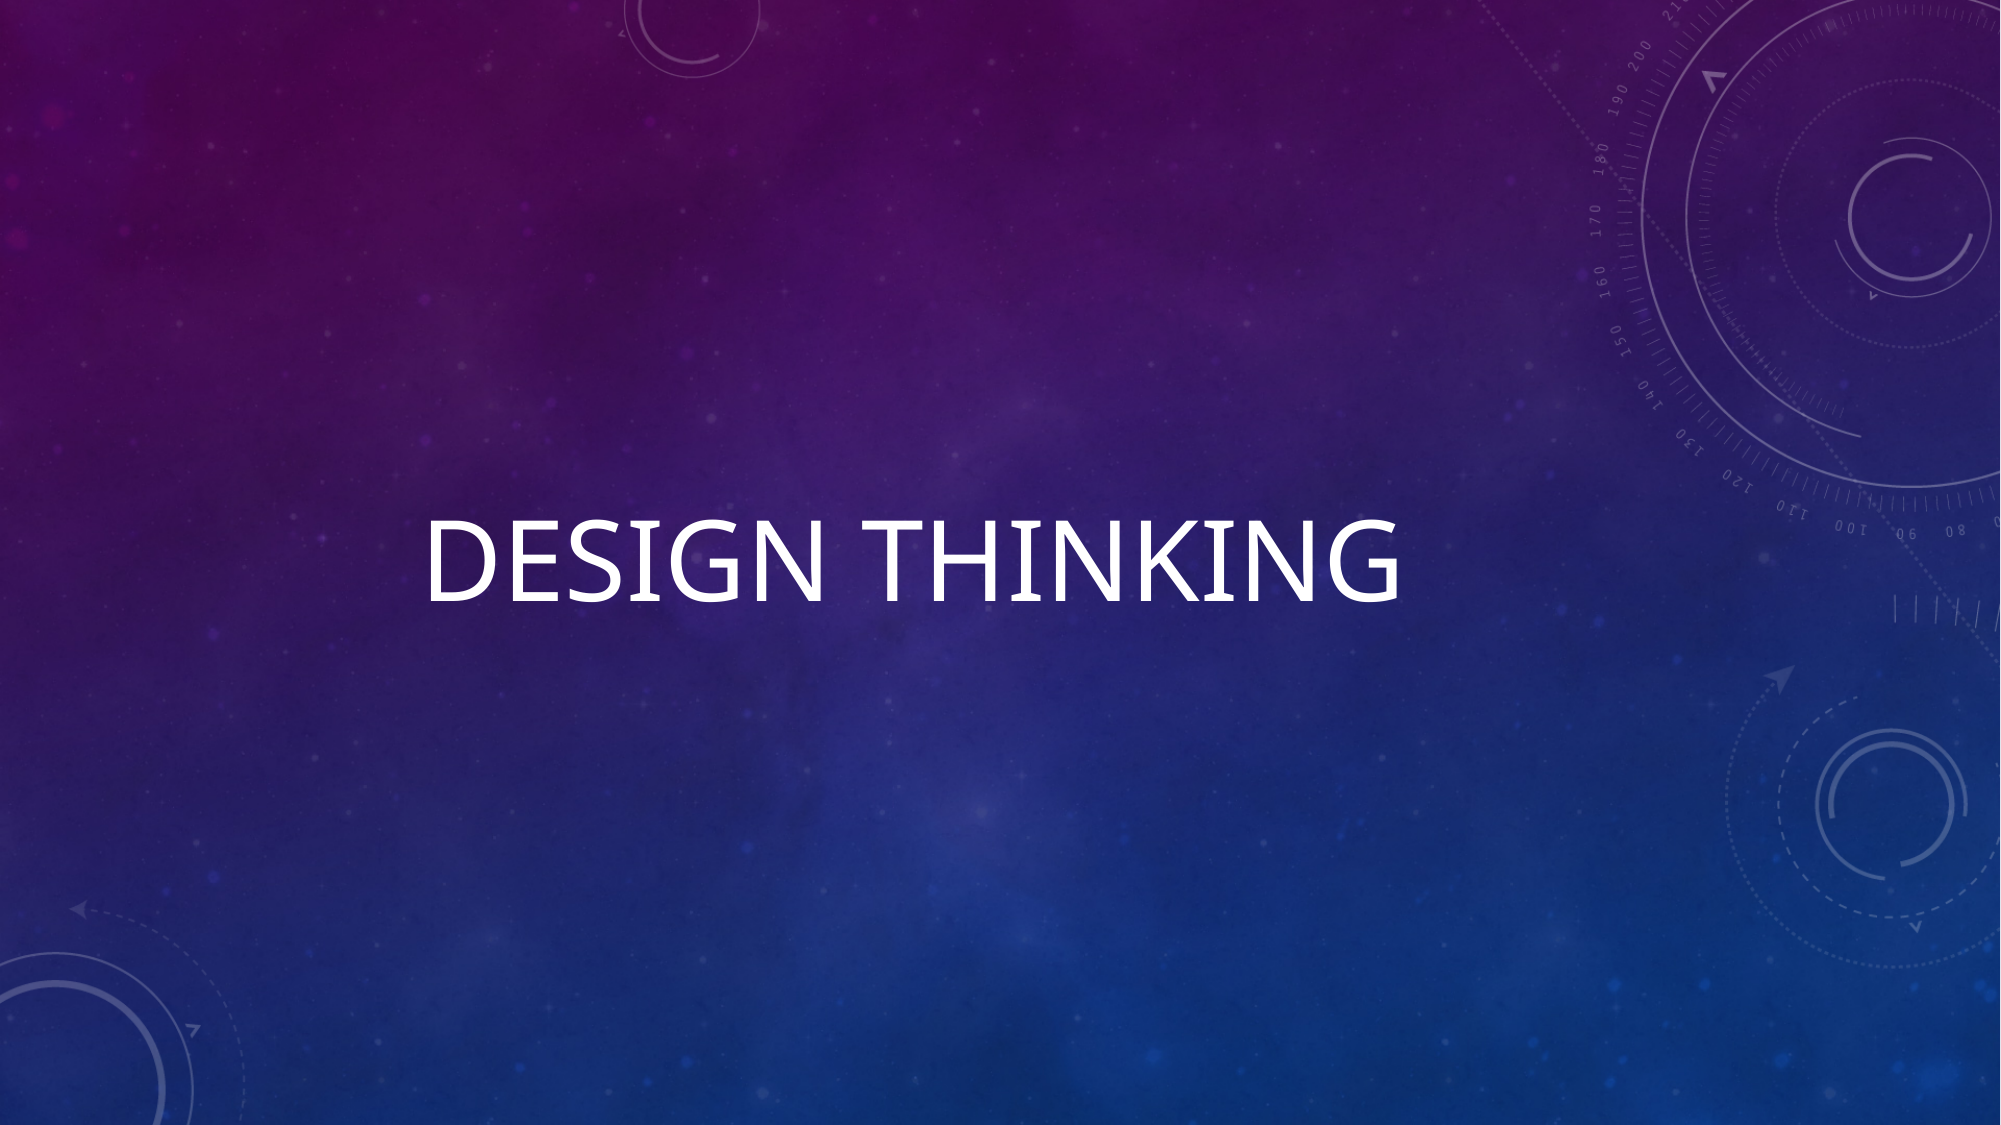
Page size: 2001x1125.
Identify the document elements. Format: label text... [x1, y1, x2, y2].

picture [0, 0, 2001, 1125]
title Design thinking [112, 99, 1862, 1014]
